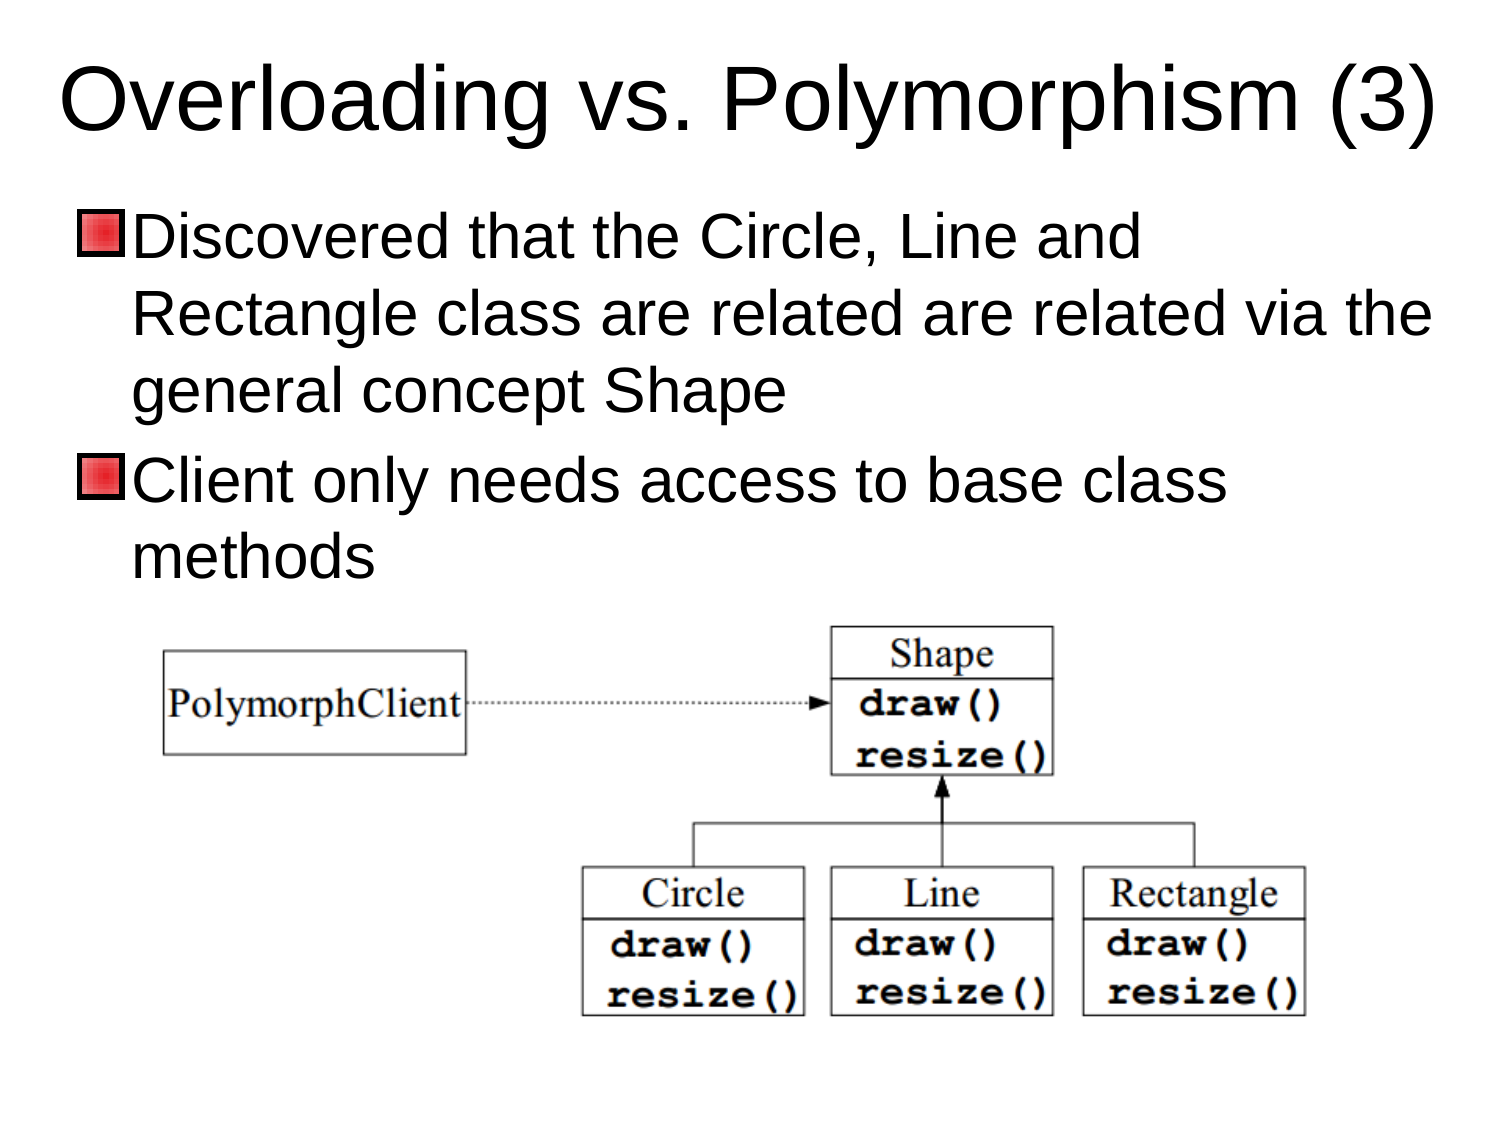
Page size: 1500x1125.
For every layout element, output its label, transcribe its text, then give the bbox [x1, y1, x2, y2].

picture [77, 453, 125, 500]
picture [77, 209, 125, 257]
list Discovered that the Circle, Line and Rectangle class are related are related via the general concept Shape Client only needs access to base class methods [62, 187, 1463, 600]
title Overloading vs. Polymorphism (3) [18, 0, 1482, 188]
picture [99, 612, 1321, 1029]
